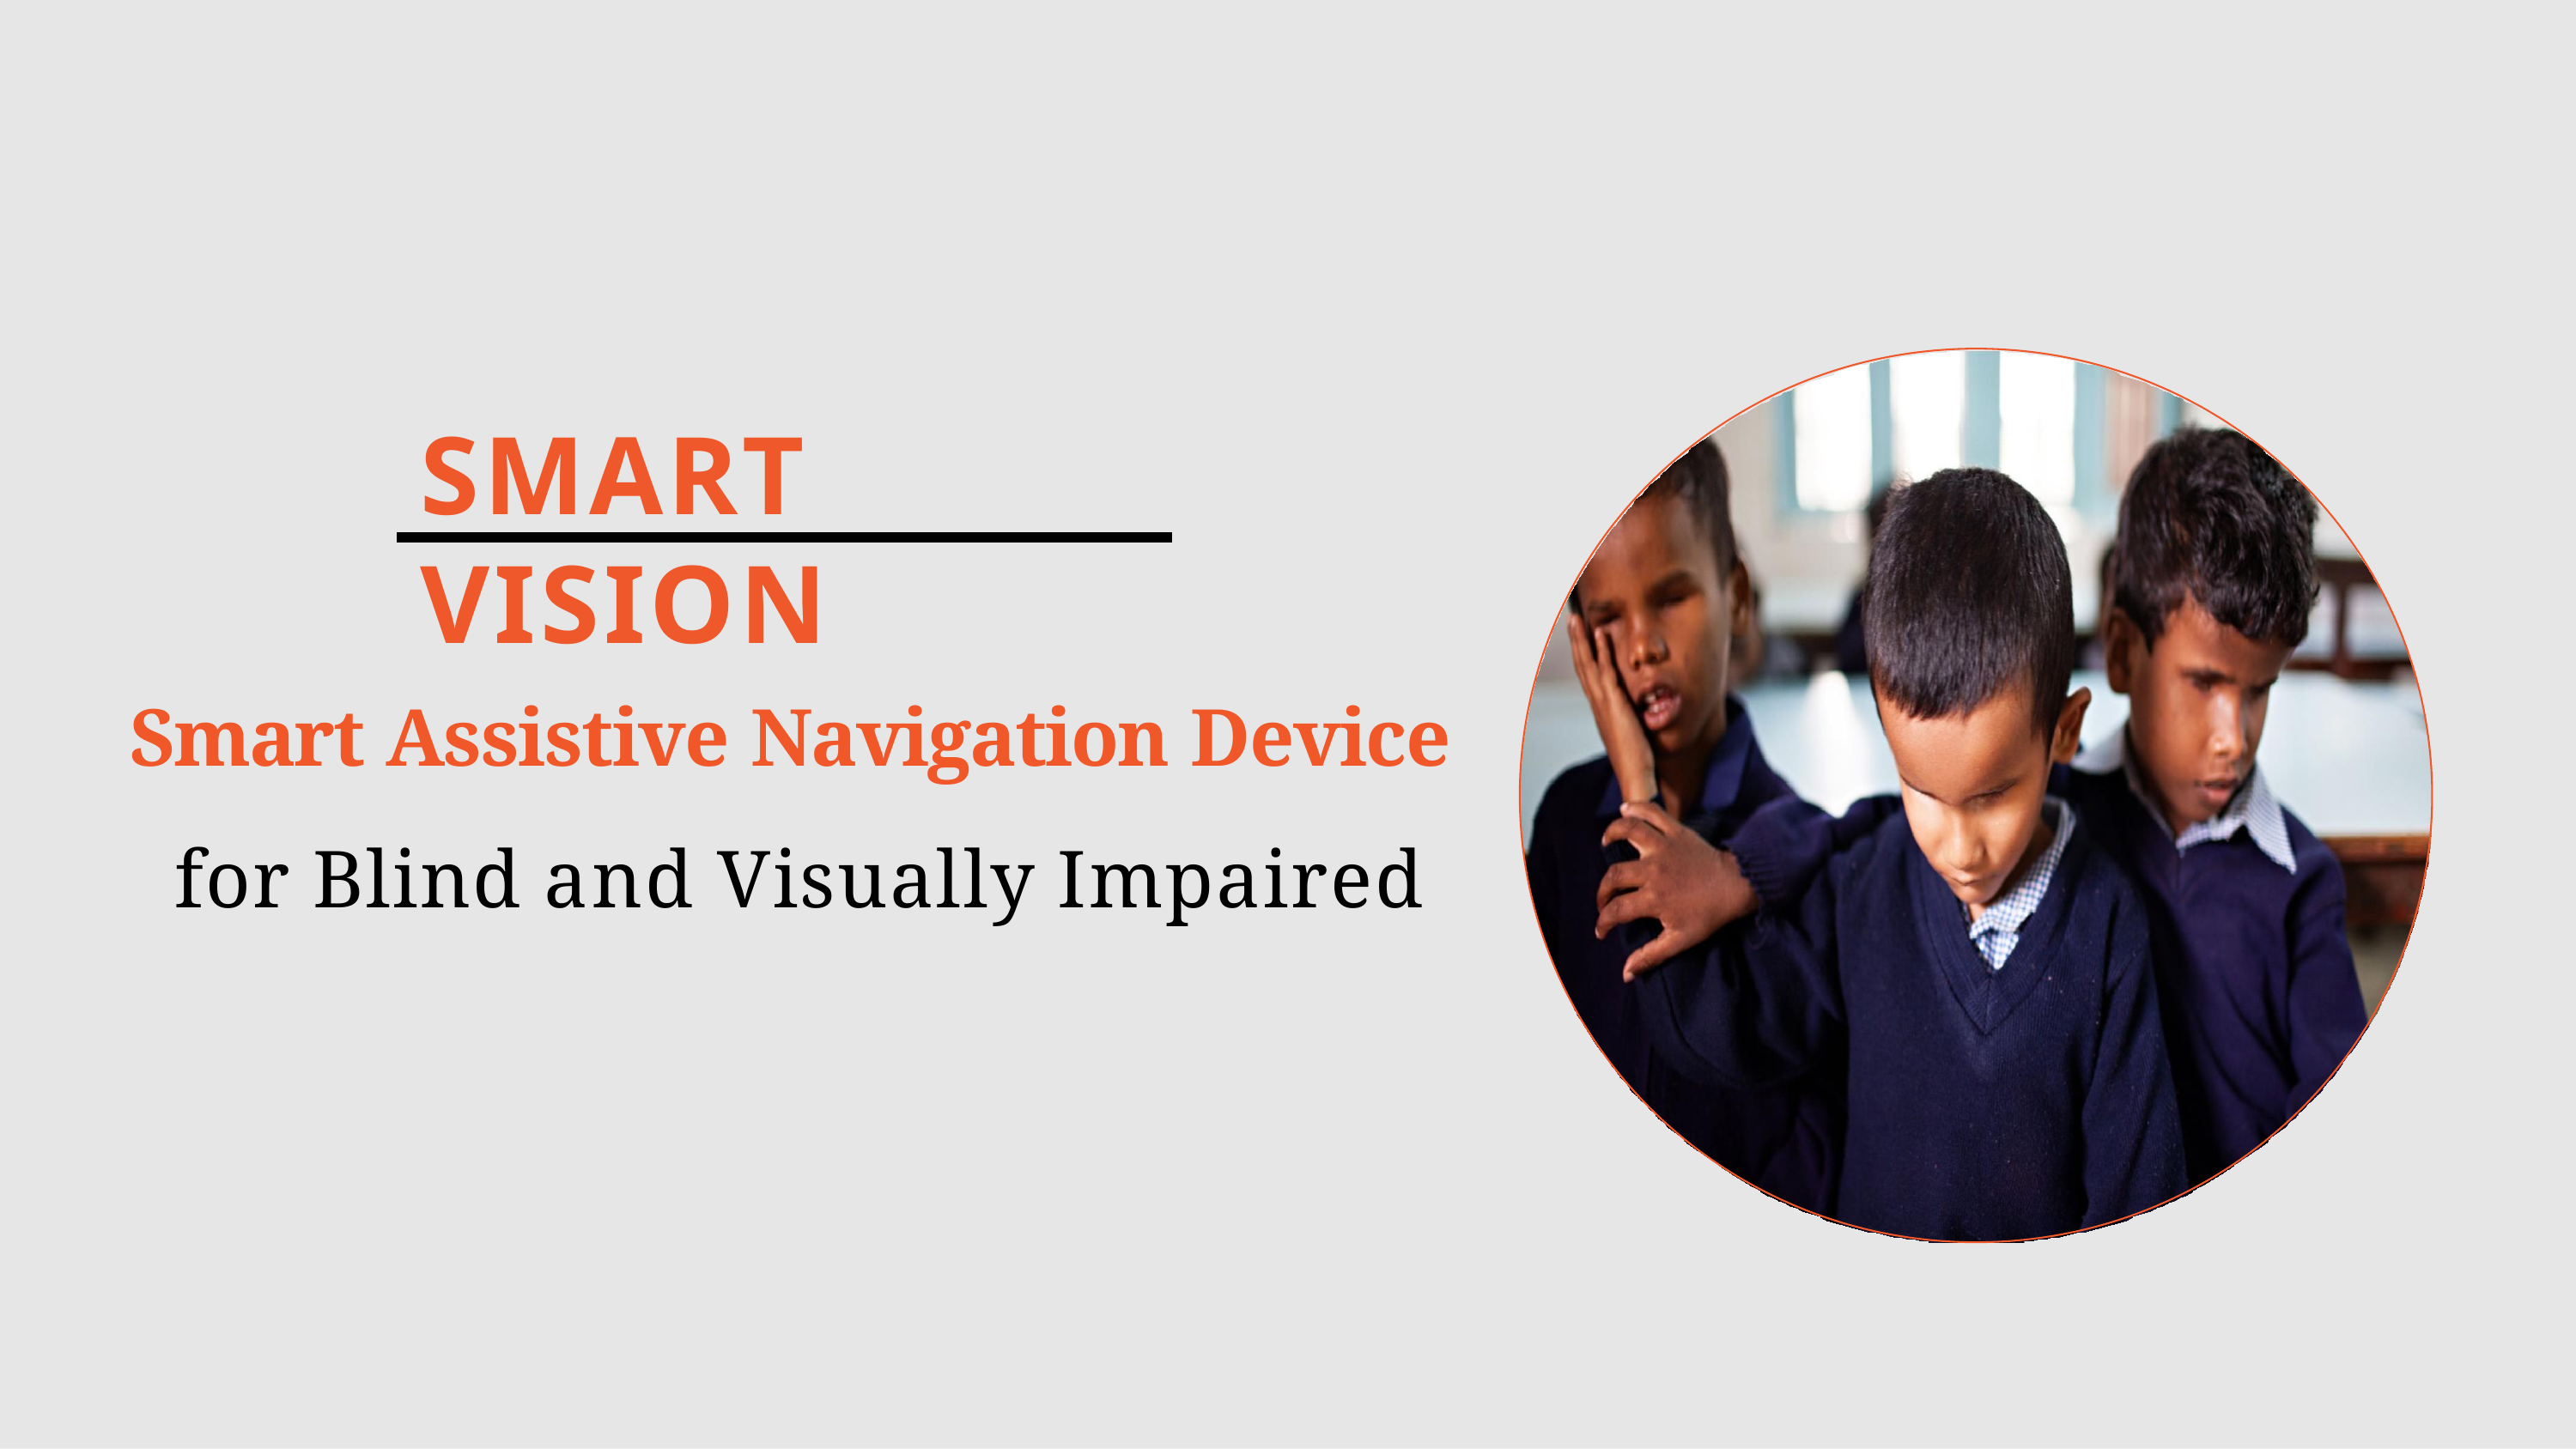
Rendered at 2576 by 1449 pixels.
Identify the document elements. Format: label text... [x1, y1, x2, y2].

text_box Smart Assistive Navigation Device for Blind and Visually Impaired [126, 638, 1455, 924]
title SMART VISION [418, 405, 1193, 638]
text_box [1518, 347, 2433, 1244]
